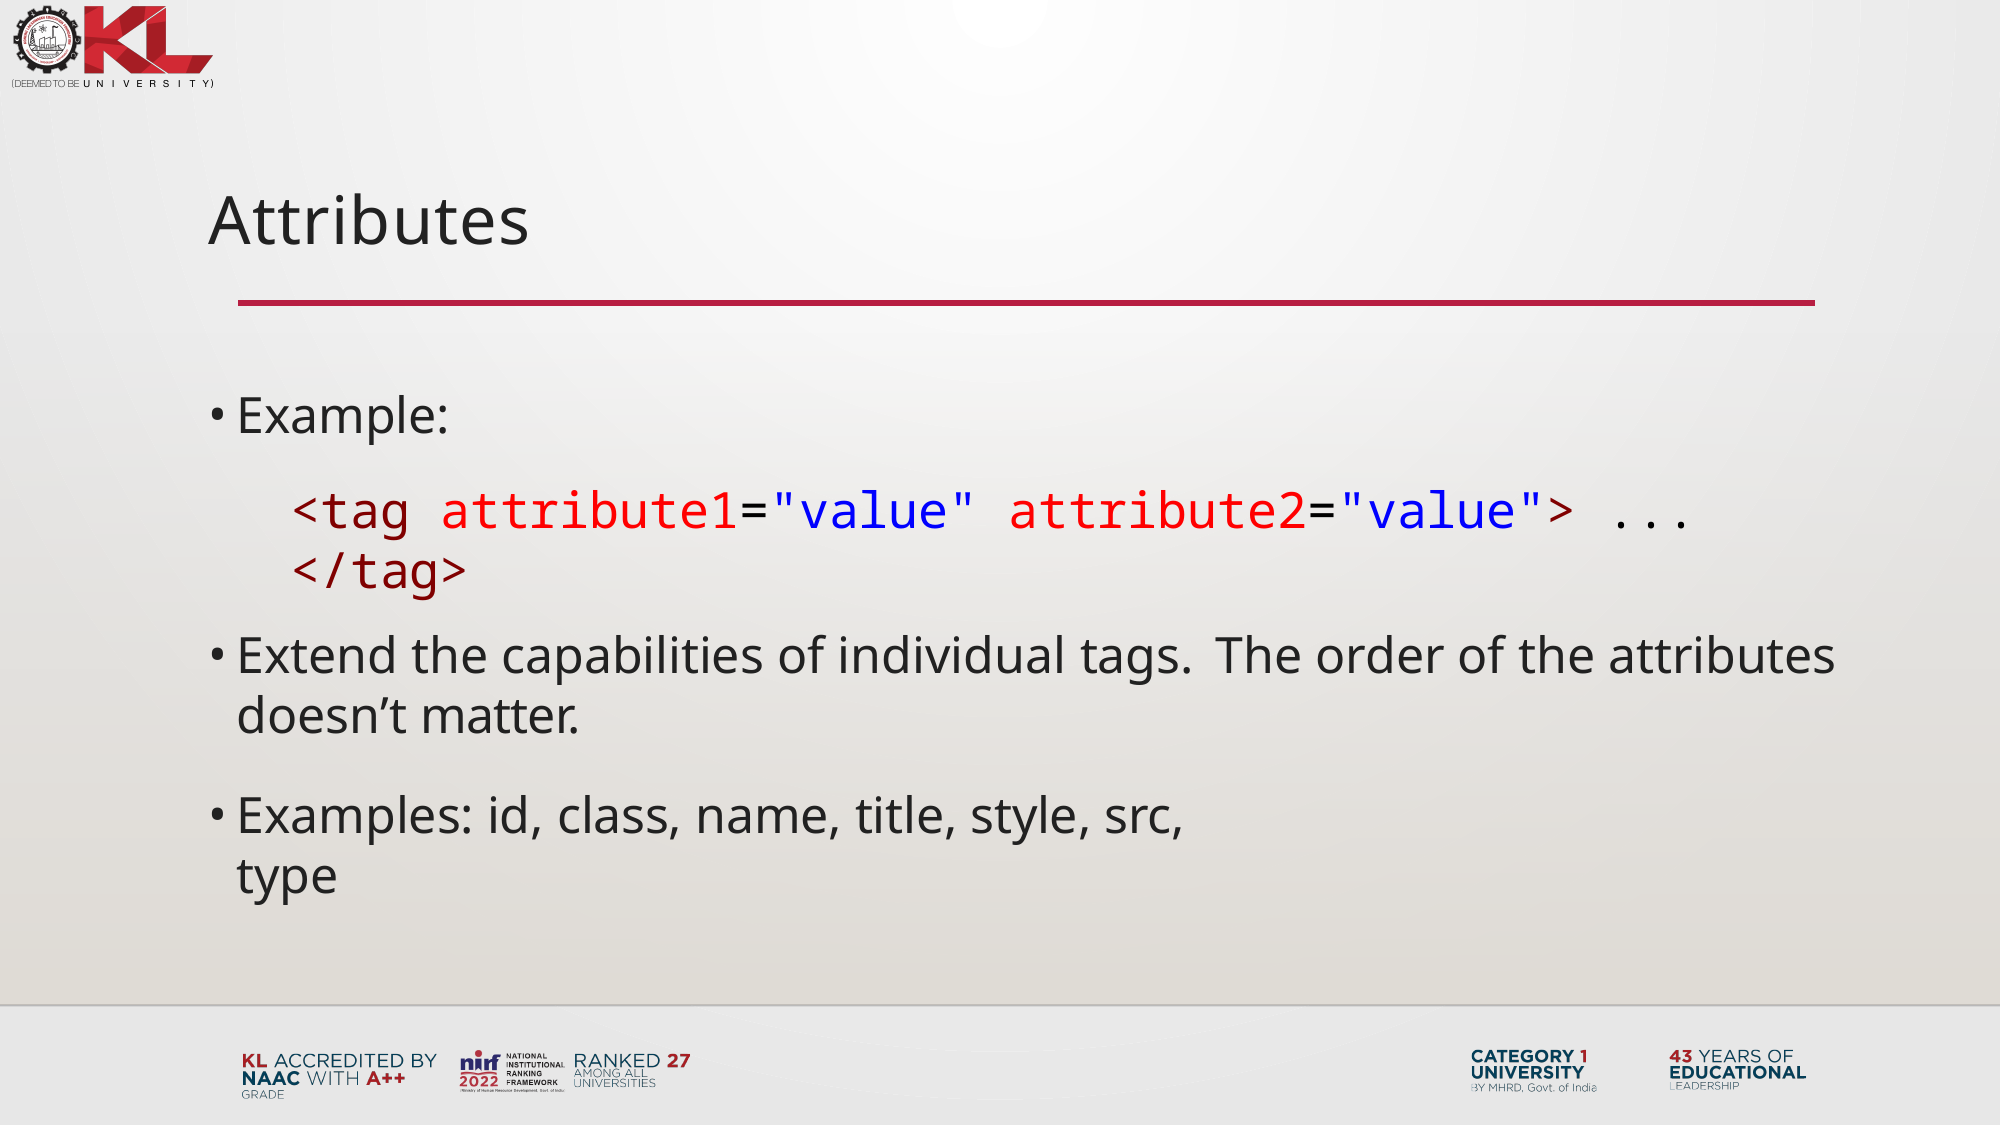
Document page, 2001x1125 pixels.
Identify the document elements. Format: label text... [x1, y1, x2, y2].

text_box Extend the capabilities of individual tags. The order of the attributes doesn’t matter. [206, 621, 1862, 744]
picture [12, 5, 213, 88]
picture [238, 1045, 716, 1103]
text_box Examples: id, class, name, title, style, src, type [206, 781, 1299, 904]
text_box Example: <tag attribute1="value" attribute2="value"> ... </tag> [206, 381, 1833, 599]
text_box Attributes [206, 176, 654, 259]
picture [1447, 1045, 1814, 1101]
